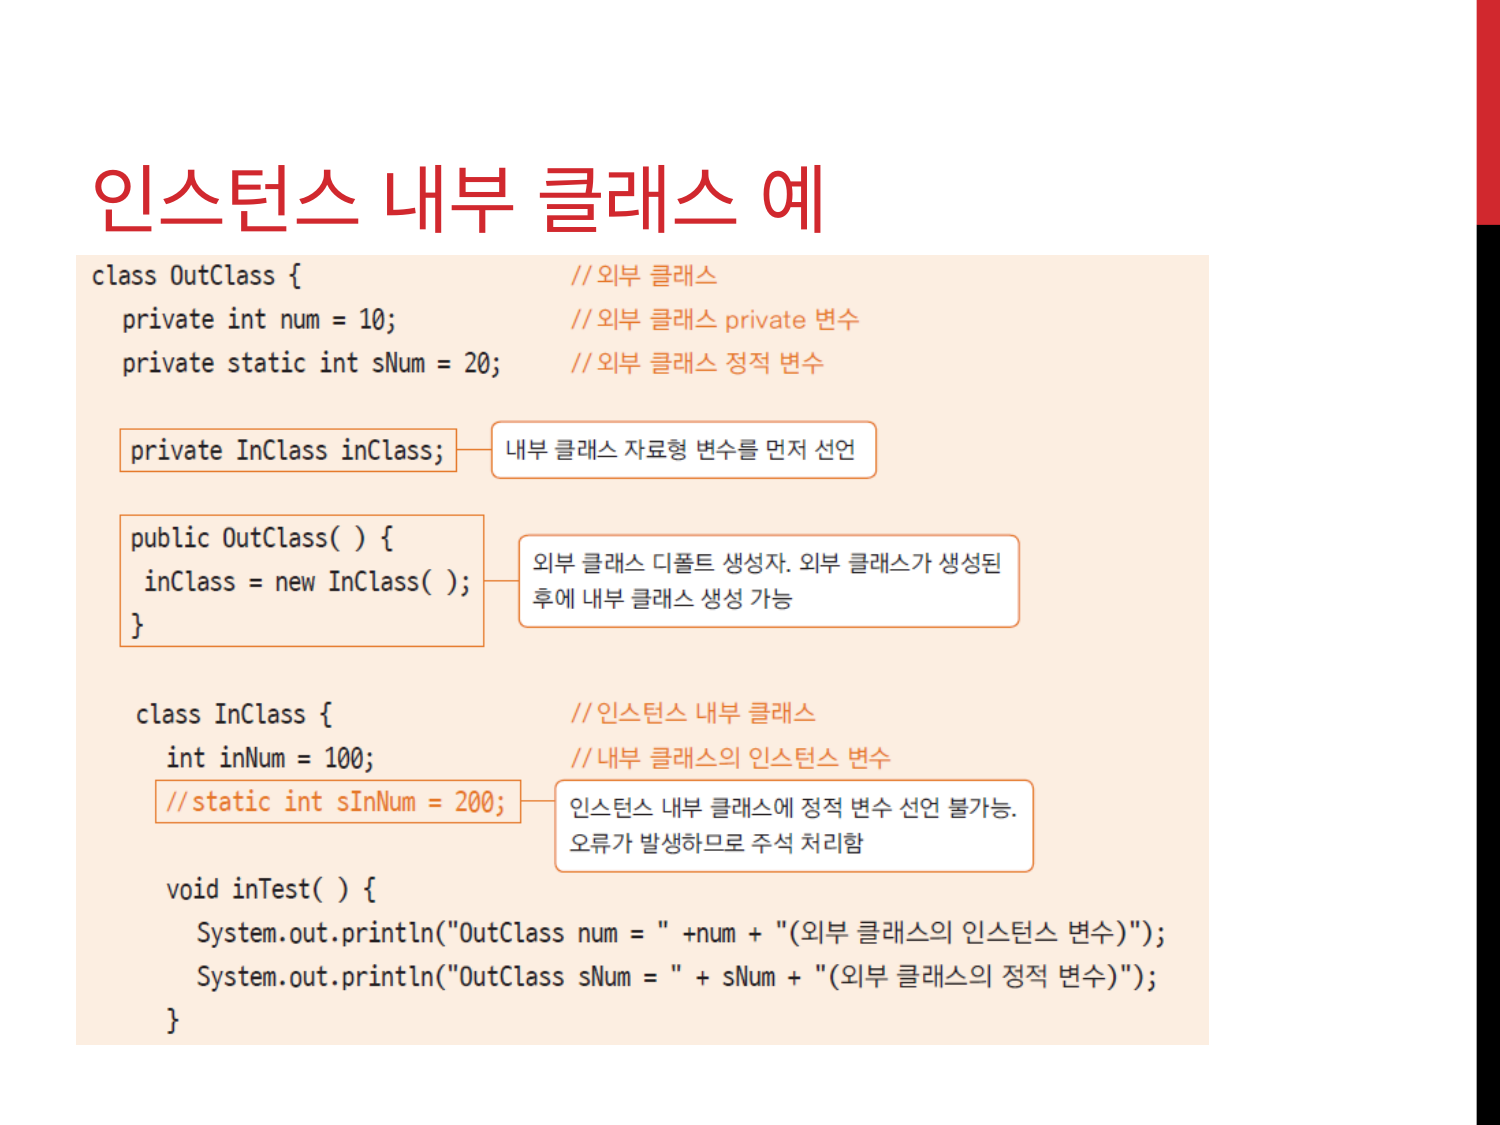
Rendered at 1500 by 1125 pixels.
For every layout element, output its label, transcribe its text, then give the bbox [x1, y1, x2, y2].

title 인스턴스 내부 클래스 예 [75, 25, 1025, 250]
picture [76, 254, 1210, 1045]
